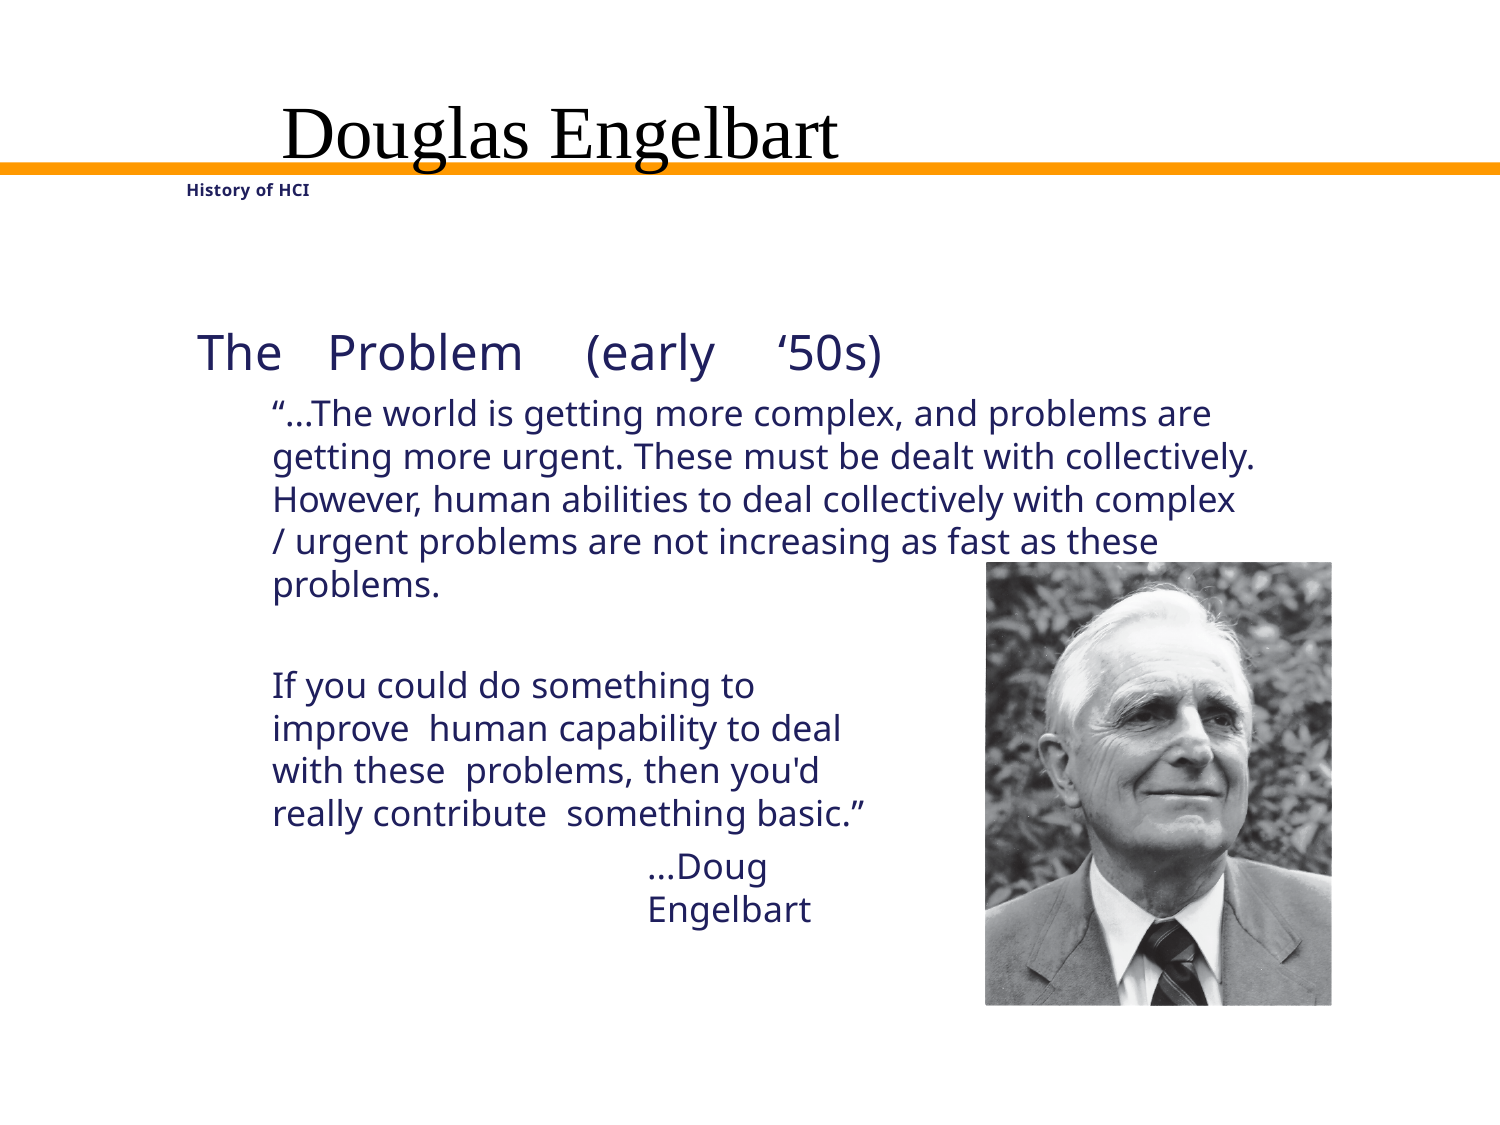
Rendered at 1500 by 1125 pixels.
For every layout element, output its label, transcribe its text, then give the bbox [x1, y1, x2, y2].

text_box History of HCI [184, 177, 247, 201]
text_box The Problem (early ‘50s) “...The world is getting more complex, and problems are getting more urgent. These must be dealt with collectively. However, human abilities to deal collectively with complex / urgent problems are not increasing as fast as these problems. If you could do something to improve human capability to deal with these problems, then you'd really contribute something basic.” ...Doug Engelbart [195, 307, 1325, 930]
picture [984, 562, 1332, 1007]
title Douglas Engelbart [247, 14, 1253, 272]
